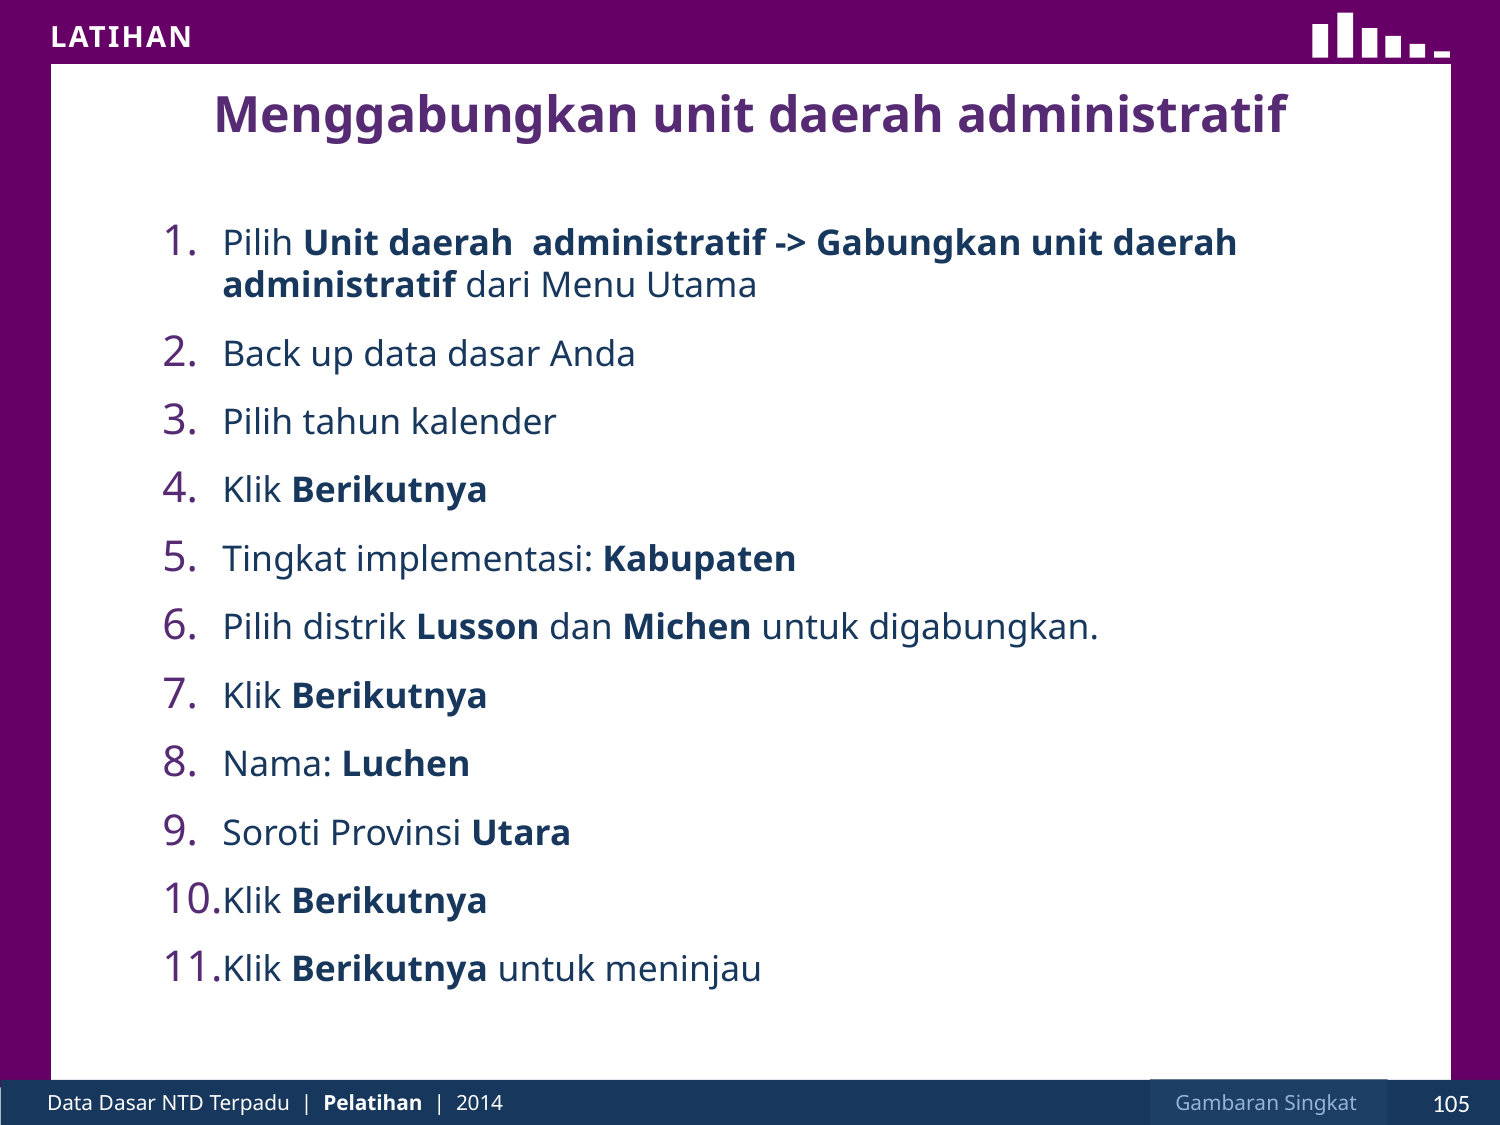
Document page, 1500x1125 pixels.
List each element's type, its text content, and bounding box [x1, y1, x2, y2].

list Pilih Unit daerah administratif -> Gabungkan unit daerah administratif dari Menu Utama Back up data dasar Anda Pilih tahun kalender Klik Berikutnya Tingkat implementasi: Kabupaten Pilih distrik Lusson dan Michen untuk digabungkan. Klik Berikutnya Nama: Luchen Soroti Provinsi Utara Klik Berikutnya Klik Berikutnya untuk meninjau [147, 212, 1388, 1025]
title Menggabungkan unit daerah administratif [50, 75, 1450, 193]
